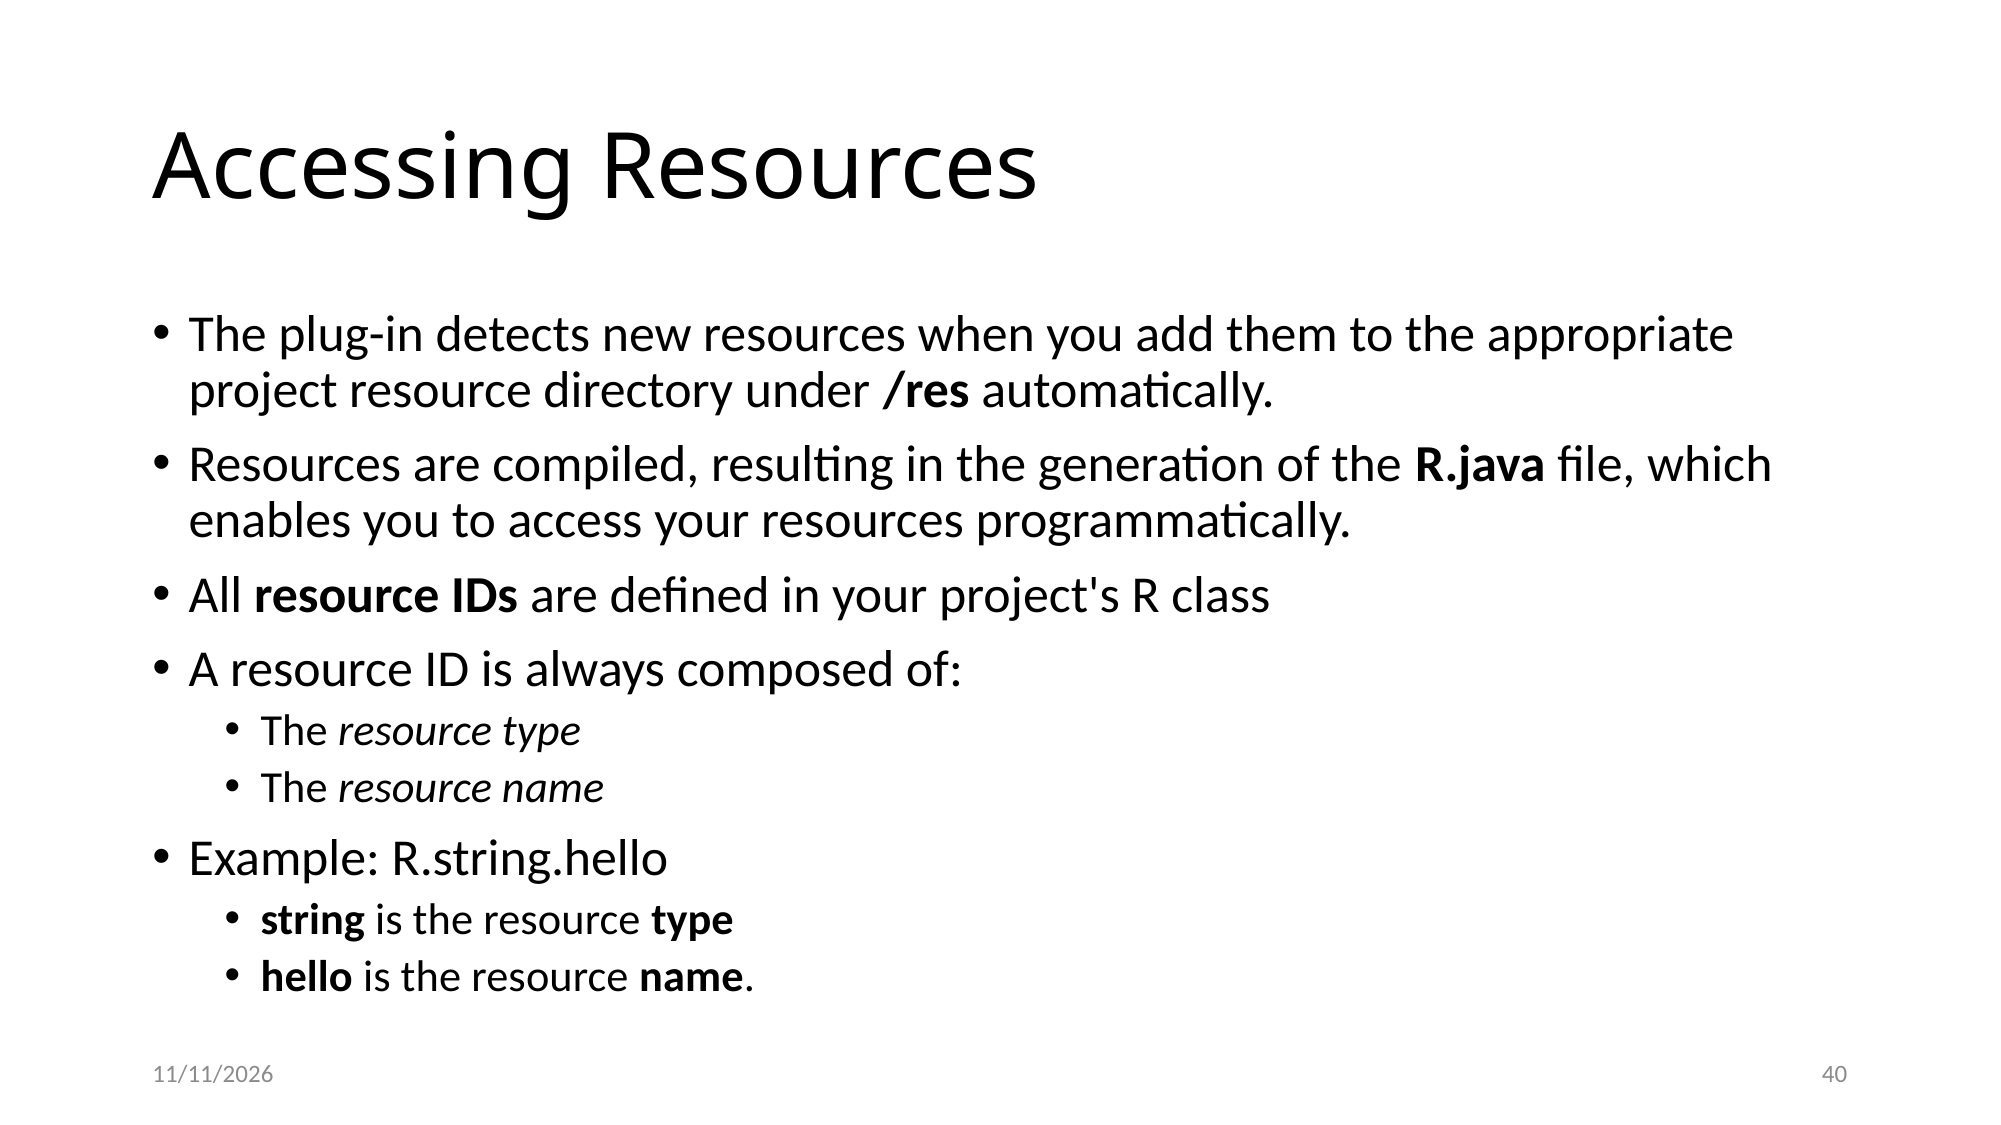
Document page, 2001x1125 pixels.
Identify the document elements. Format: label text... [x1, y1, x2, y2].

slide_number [137, 1042, 588, 1103]
title Accessing Resources [137, 59, 1863, 278]
list The plug-in detects new resources when you add them to the appropriate project resource directory under /res automatically. Resources are compiled, resulting in the generation of the R.java file, which enables you to access your resources programmatically. All resource IDs are defined in your project's R class A resource ID is always composed of: The resource type The resource name Example: R.string.hello string is the resource type hello is the resource name. [137, 299, 1863, 1014]
slide_number 40 [1412, 1042, 1863, 1103]
